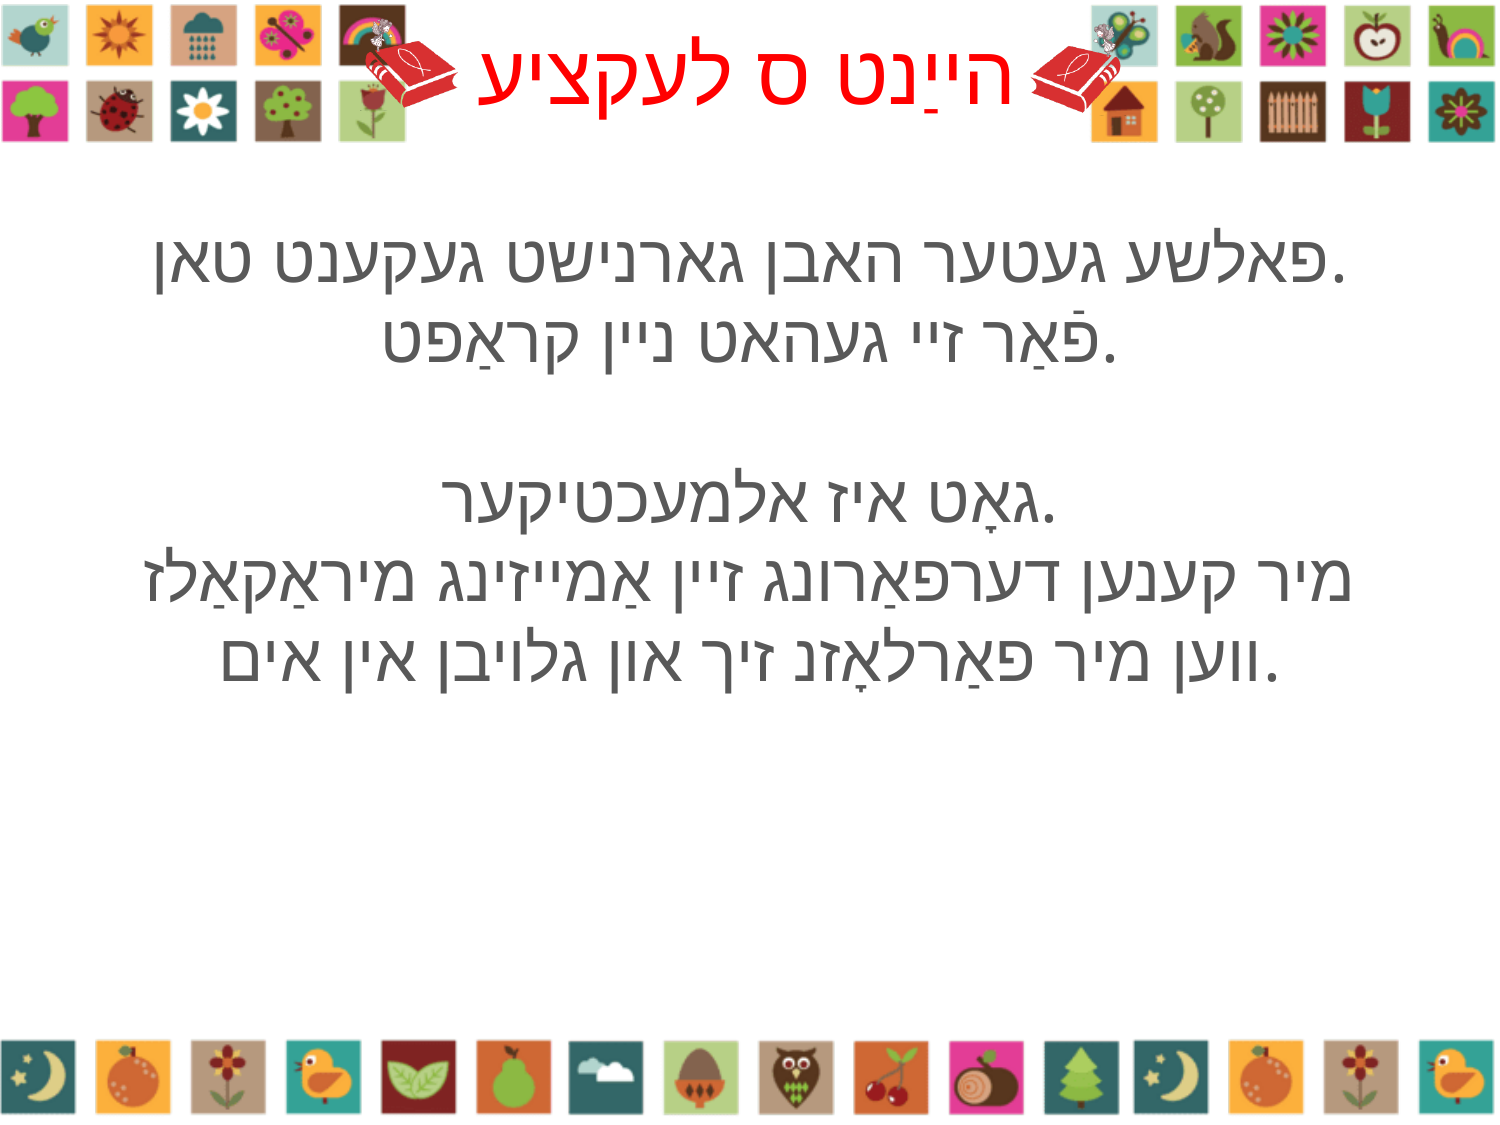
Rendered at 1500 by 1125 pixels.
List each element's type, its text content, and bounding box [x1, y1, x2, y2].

picture [0, 3, 490, 150]
picture [999, 3, 1500, 150]
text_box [0, 1028, 1500, 1118]
text_box הייַנט ס לעקציע [425, 13, 1078, 129]
text_box פאלשע געטער האבן גארנישט געקענט טאן. פֿאַר זיי געהאט ניין קראַפט. גאָט איז אלמעכטיקער. מיר קענען דערפאַרונג זיין אַמייזינג מיראַקאַלז ווען מיר פאַרלאָזנ זיך און גלויבן אין אים. [76, 208, 1424, 783]
